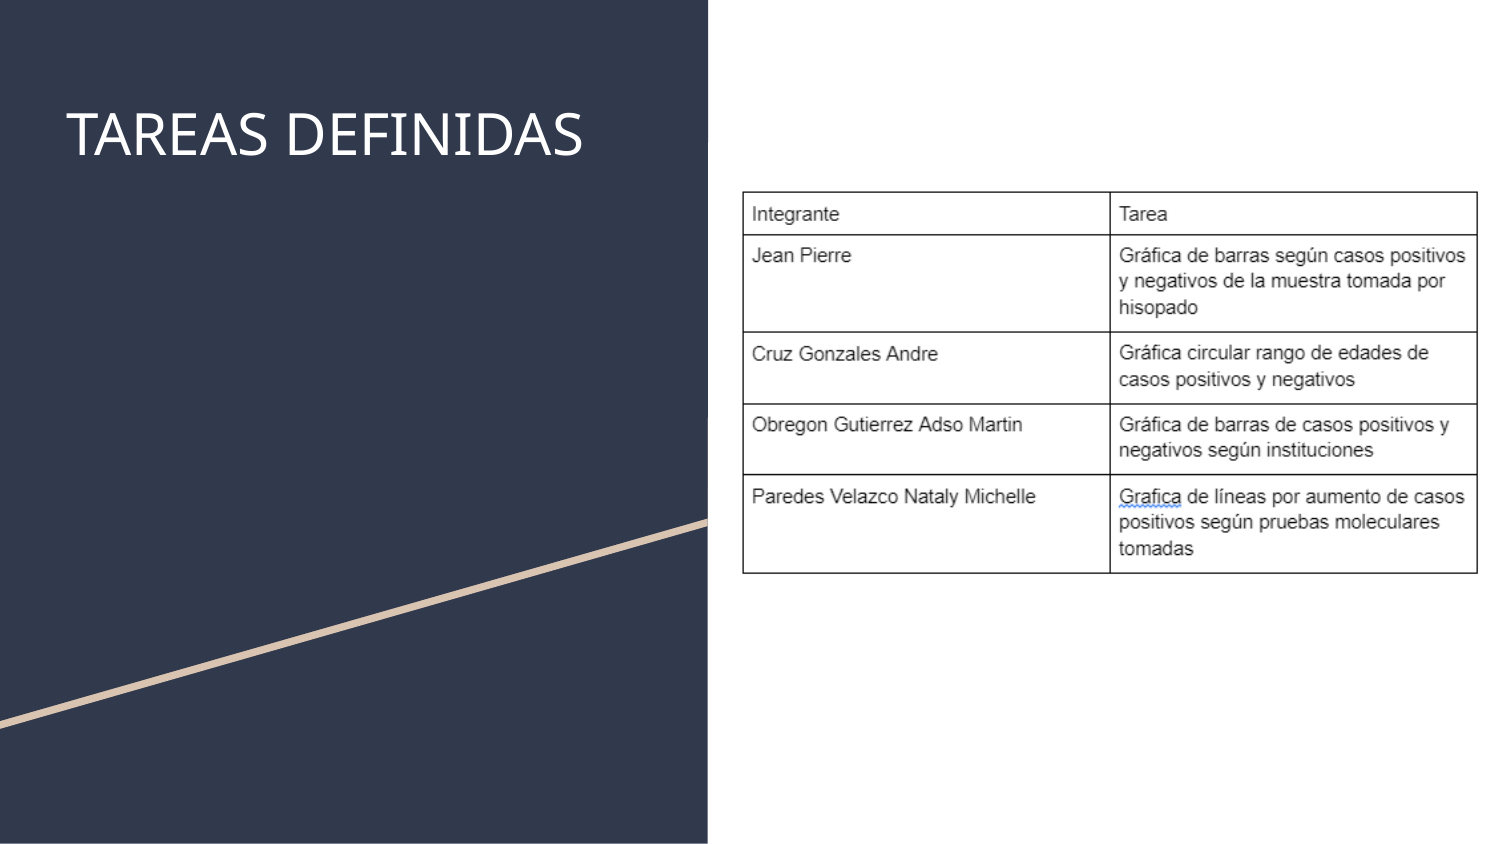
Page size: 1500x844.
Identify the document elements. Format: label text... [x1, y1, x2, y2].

title TAREAS DEFINIDAS [51, 82, 660, 494]
picture [736, 181, 1490, 594]
